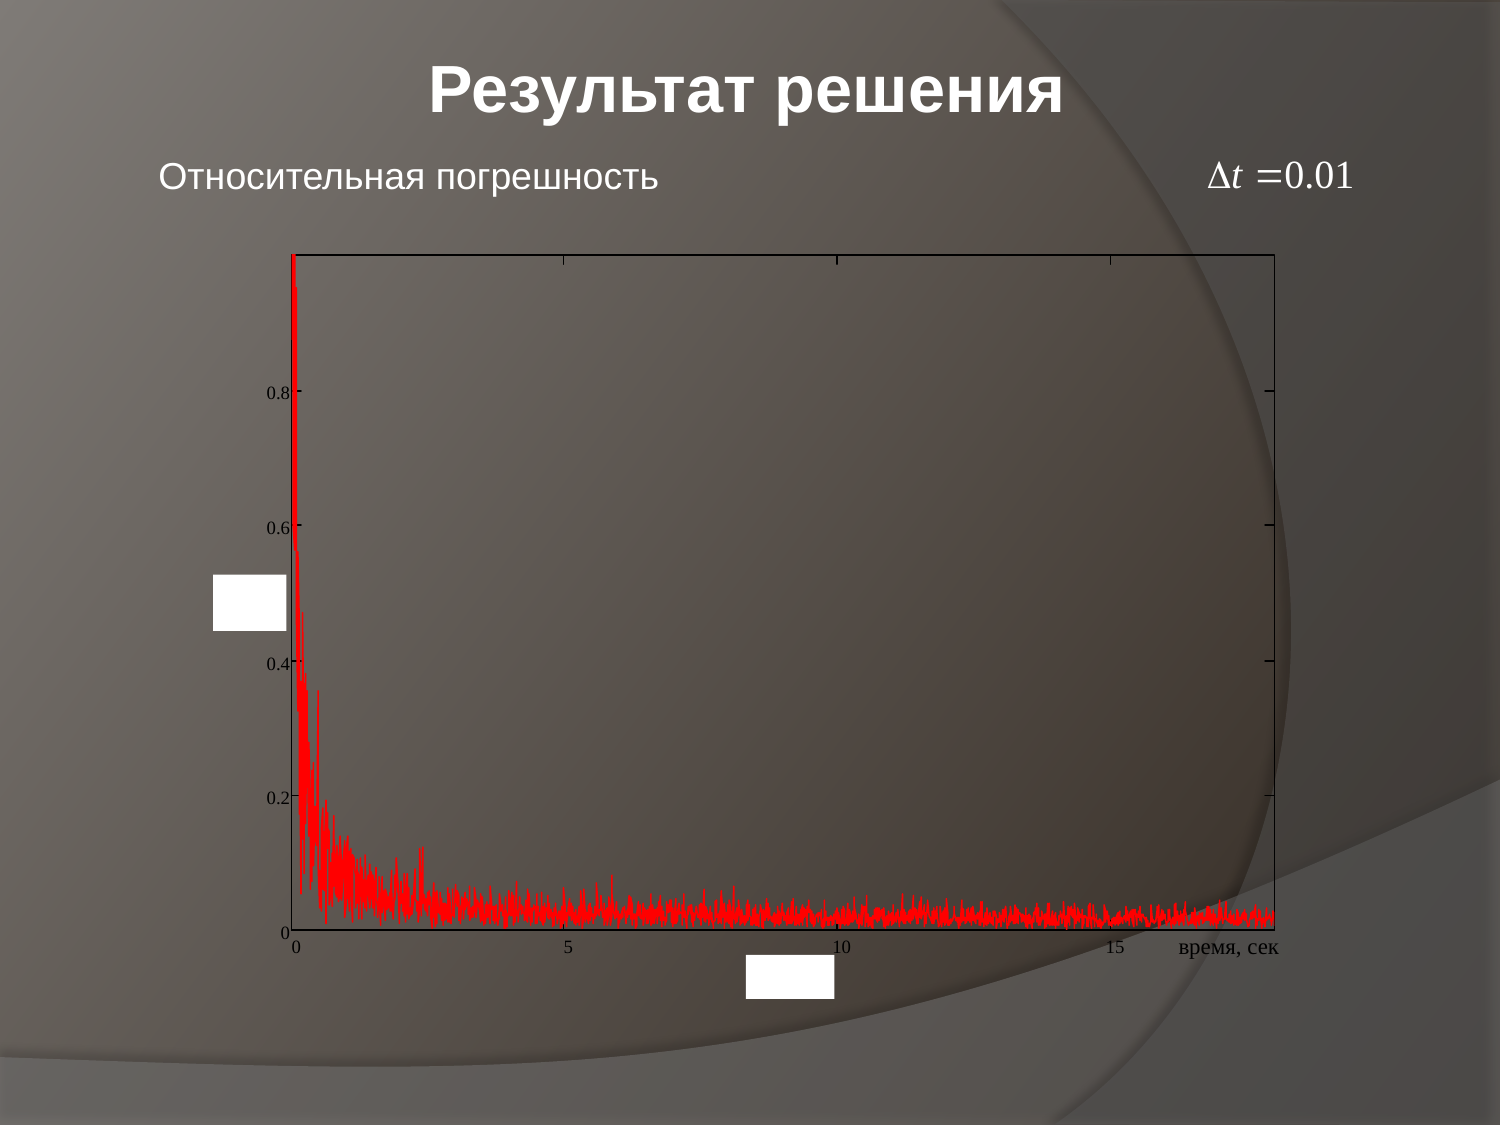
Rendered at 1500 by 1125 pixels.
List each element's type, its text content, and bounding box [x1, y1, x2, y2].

picture [210, 224, 1306, 1002]
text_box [1200, 151, 1358, 199]
text_box Результат решения [413, 38, 1081, 134]
text_box Относительная погрешность [143, 144, 675, 205]
